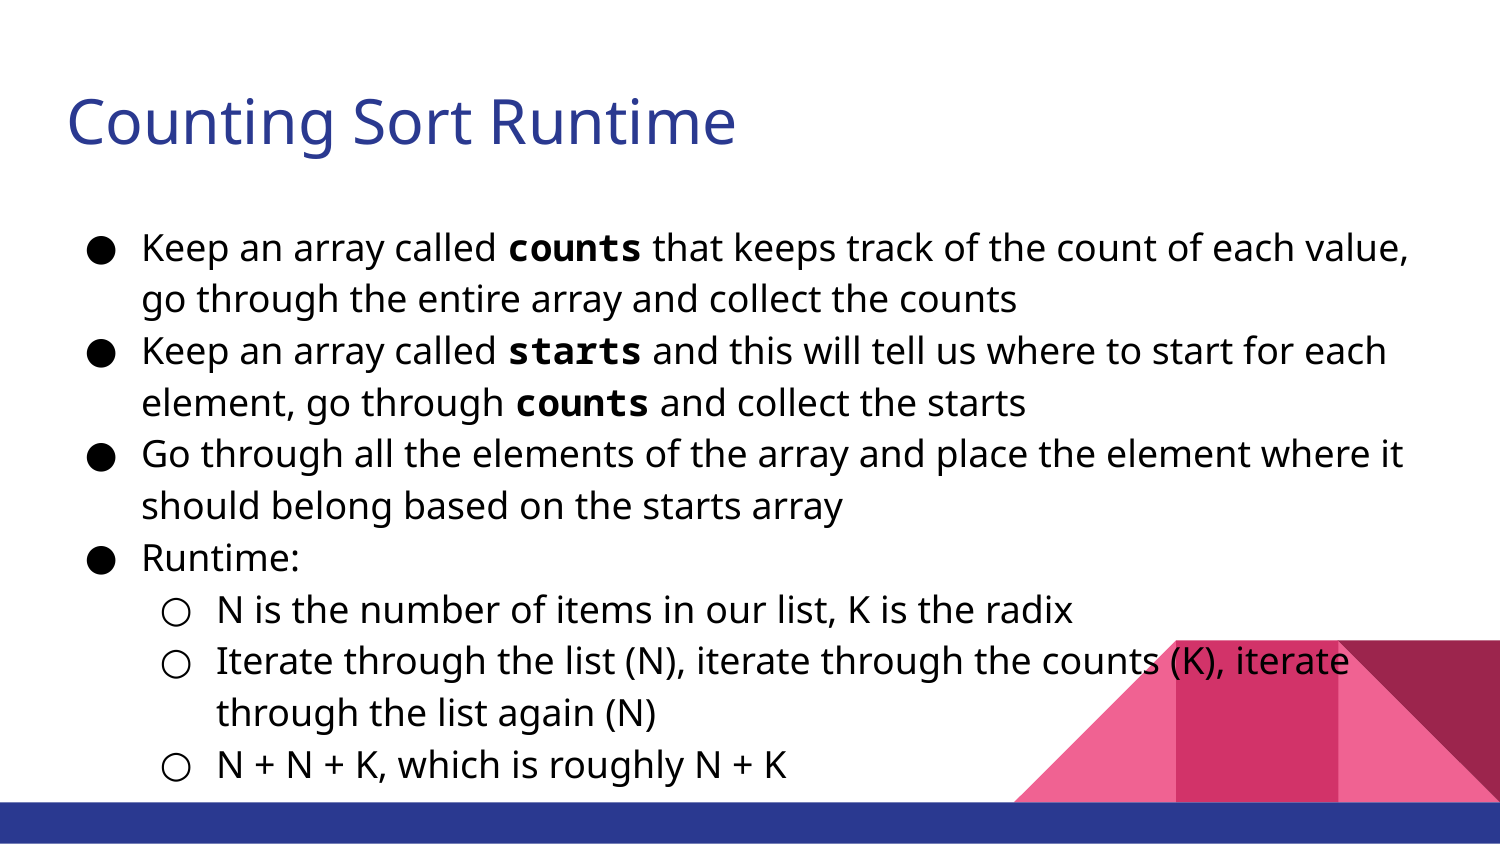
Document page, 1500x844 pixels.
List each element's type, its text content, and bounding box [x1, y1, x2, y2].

title Counting Sort Runtime [51, 67, 1449, 167]
list Keep an array called counts that keeps track of the count of each value, go through the entire array and collect the counts Keep an array called starts and this will tell us where to start for each element, go through counts and collect the starts Go through all the elements of the array and place the element where it should belong based on the starts array Runtime: N is the number of items in our list, K is the radix Iterate through the list (N), iterate through the counts (K), iterate through the list again (N) N + N + K, which is roughly N + K [51, 201, 1449, 750]
